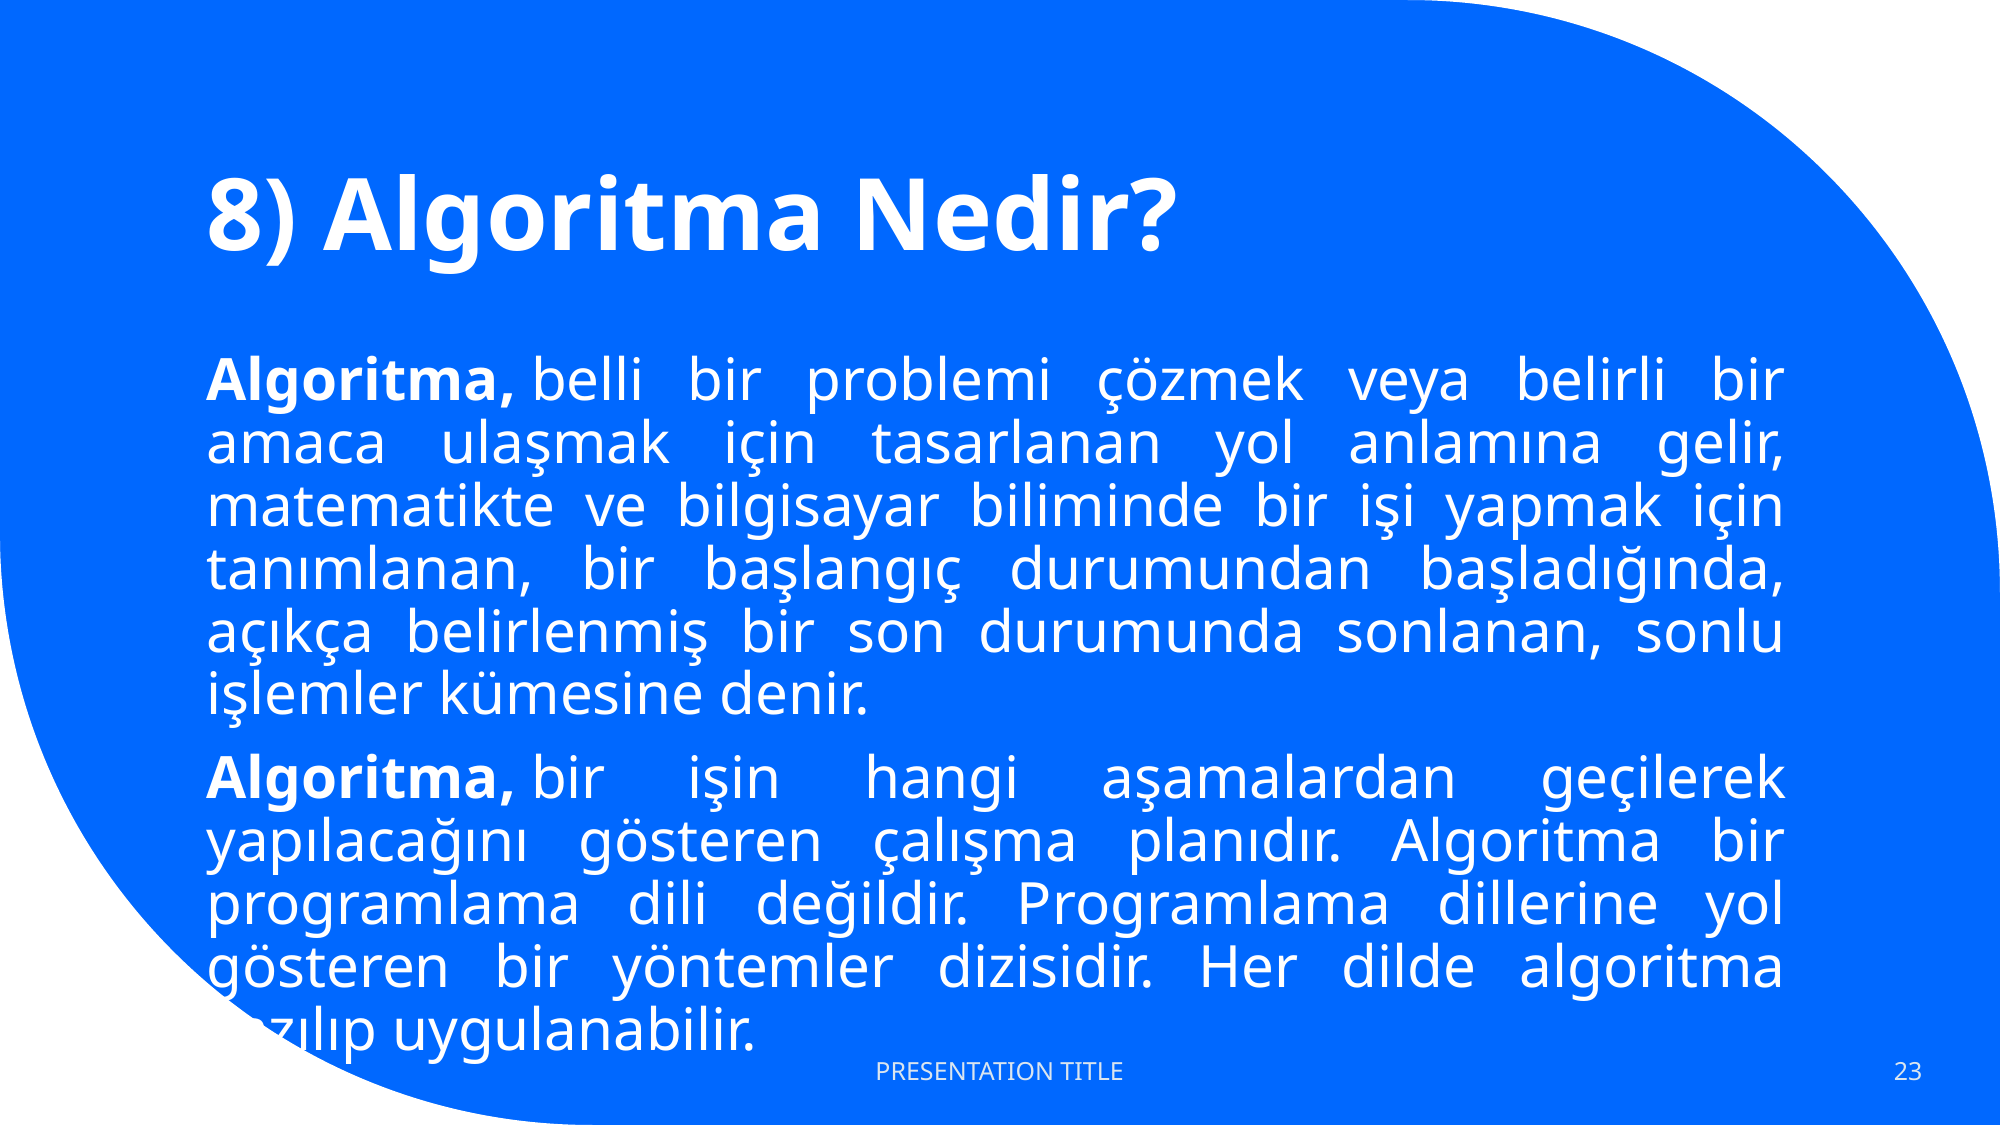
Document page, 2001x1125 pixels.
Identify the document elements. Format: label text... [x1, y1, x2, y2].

title 8) Algoritma Nedir? [191, 62, 1796, 280]
list Algoritma, belli bir problemi çözmek veya belirli bir amaca ulaşmak için tasarlanan yol anlamına gelir, matematikte ve bilgisayar biliminde bir işi yapmak için tanımlanan, bir başlangıç durumundan başladığında, açıkça belirlenmiş bir son durumunda sonlanan, sonlu işlemler kümesine denir. Algoritma, bir işin hangi aşamalardan geçilerek yapılacağını gösteren çalışma planıdır. Algoritma bir programlama dili değildir. Programlama dillerine yol gösteren bir yöntemler dizisidir. Her dilde algoritma yazılıp uygulanabilir. [191, 342, 1801, 962]
footer PRESENTATION TITLE [662, 1042, 1338, 1103]
slide_number 23 [1665, 1042, 1938, 1103]
